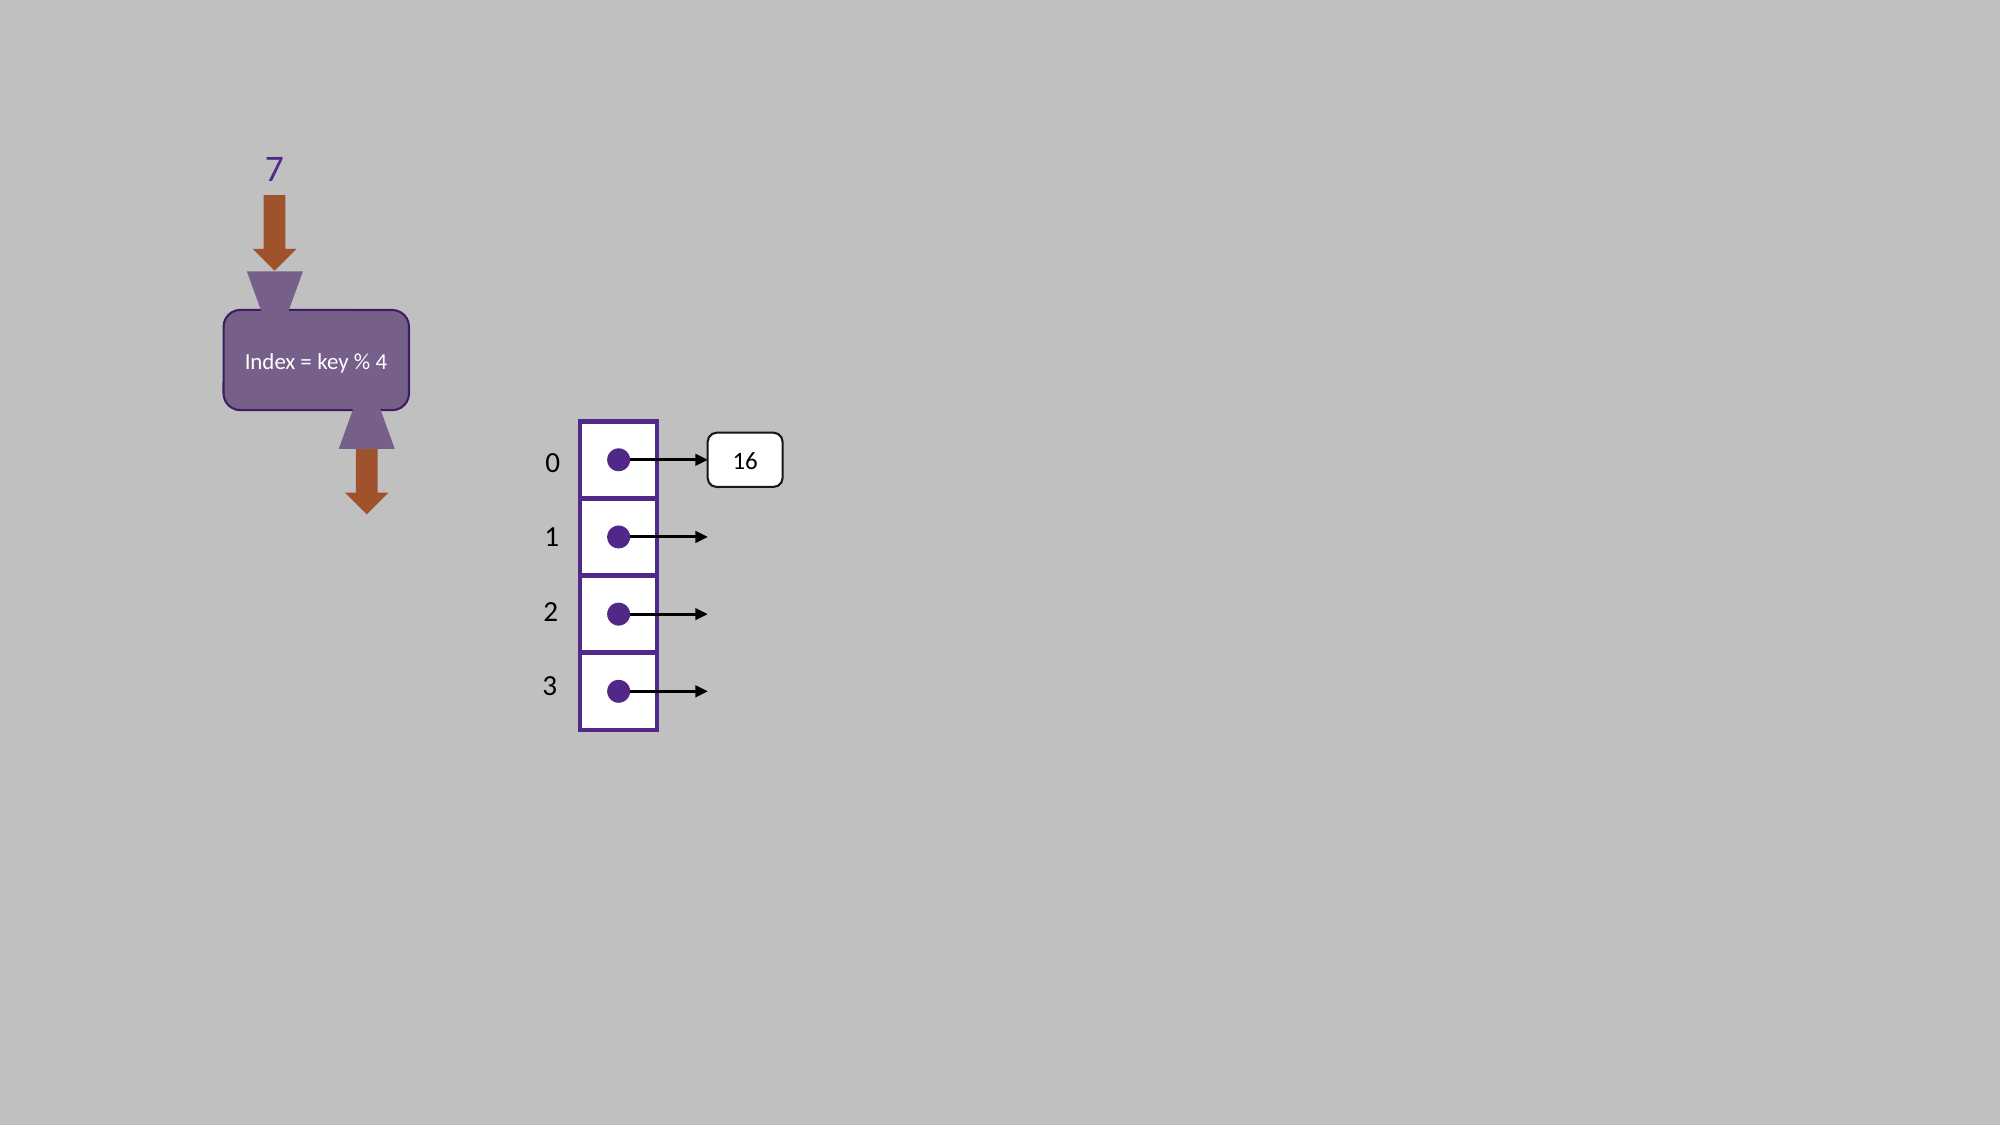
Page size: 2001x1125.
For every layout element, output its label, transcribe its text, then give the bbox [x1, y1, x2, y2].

text_box [337, 368, 397, 450]
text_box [580, 652, 658, 730]
text_box 3 [527, 658, 573, 709]
text_box Index = key % 4 [222, 308, 411, 412]
text_box 16 [706, 431, 784, 489]
text_box 0 [530, 436, 576, 487]
text_box 7 [250, 136, 299, 196]
text_box [342, 450, 392, 516]
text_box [580, 575, 658, 652]
text_box [250, 196, 299, 273]
text_box 1 [529, 510, 575, 561]
text_box [245, 270, 305, 352]
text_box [580, 498, 658, 575]
text_box 2 [528, 584, 574, 635]
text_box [580, 421, 658, 498]
